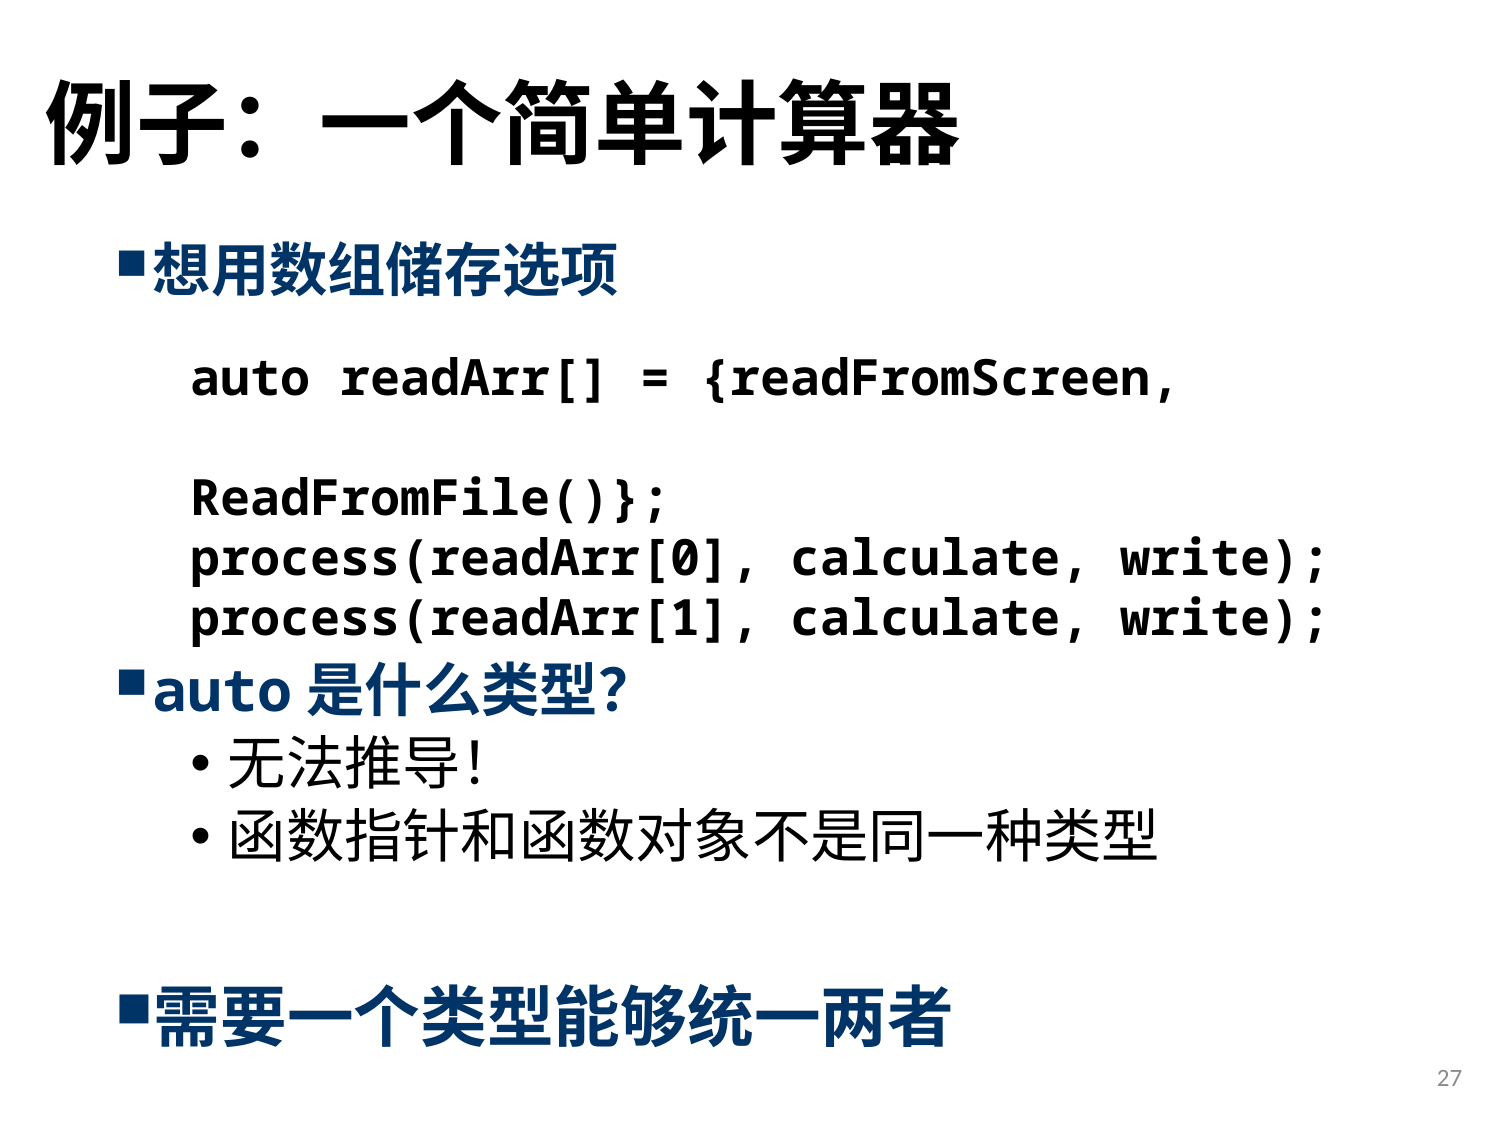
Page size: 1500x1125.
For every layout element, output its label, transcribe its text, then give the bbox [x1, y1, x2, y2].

list 想用数组储存选项 auto是什么类型？ 无法推导！ 函数指针和函数对象不是同一种类型 需要一个类型能够统一两者 [100, 234, 1433, 1071]
title 例子：一个简单计算器 [29, 19, 1324, 237]
text_box auto readArr[] = {readFromScreen, ReadFromFile()}; process(readArr[0], calculate, write); process(readArr[1], calculate, write); [175, 338, 1500, 653]
slide_number 27 [1139, 1046, 1478, 1107]
